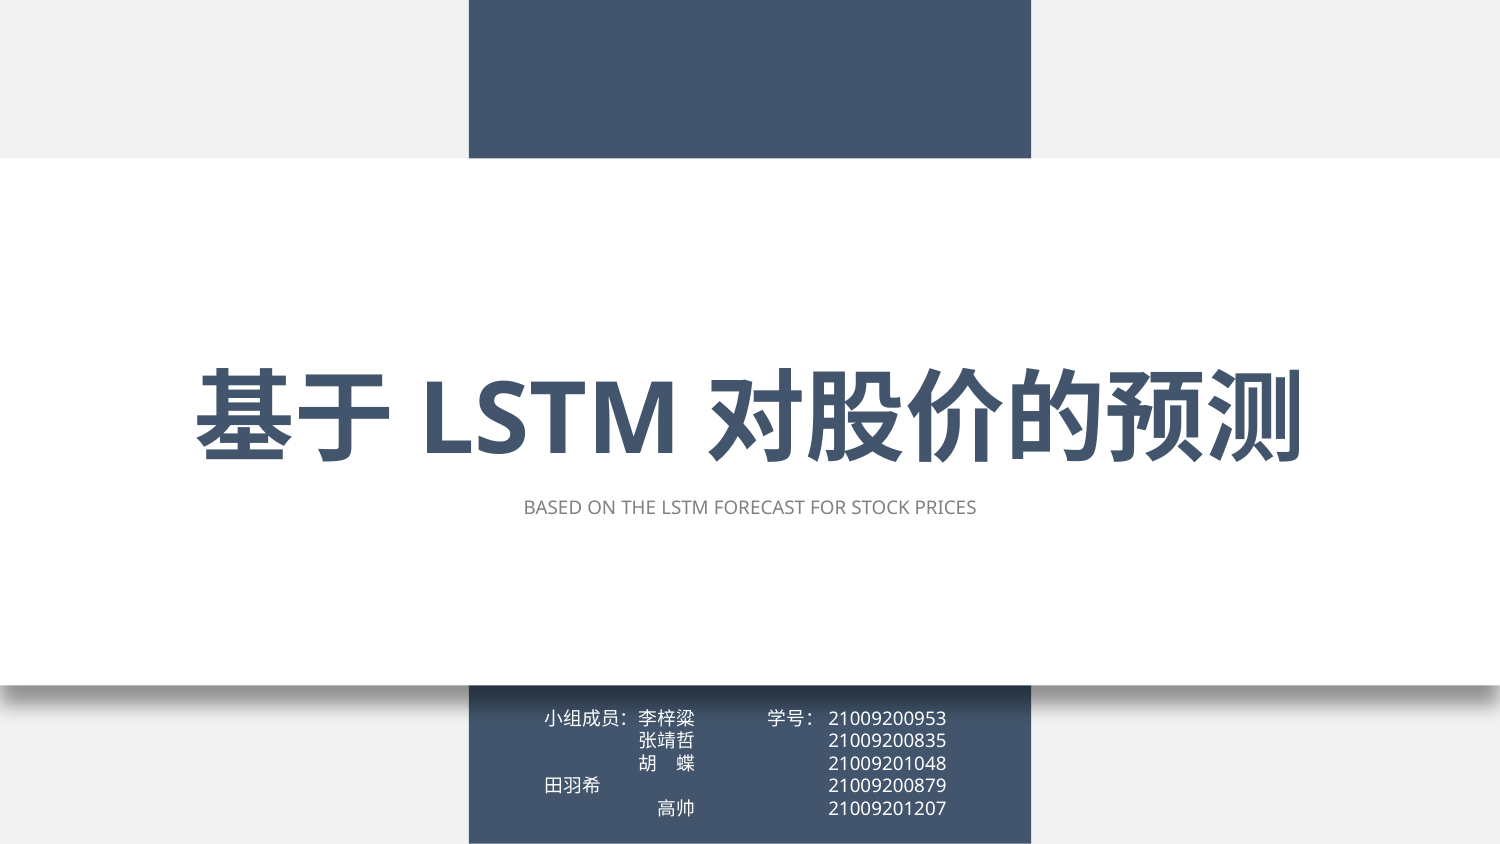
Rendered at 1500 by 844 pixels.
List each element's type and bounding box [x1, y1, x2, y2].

text_box [500, 698, 962, 844]
text_box [194, 345, 1306, 527]
